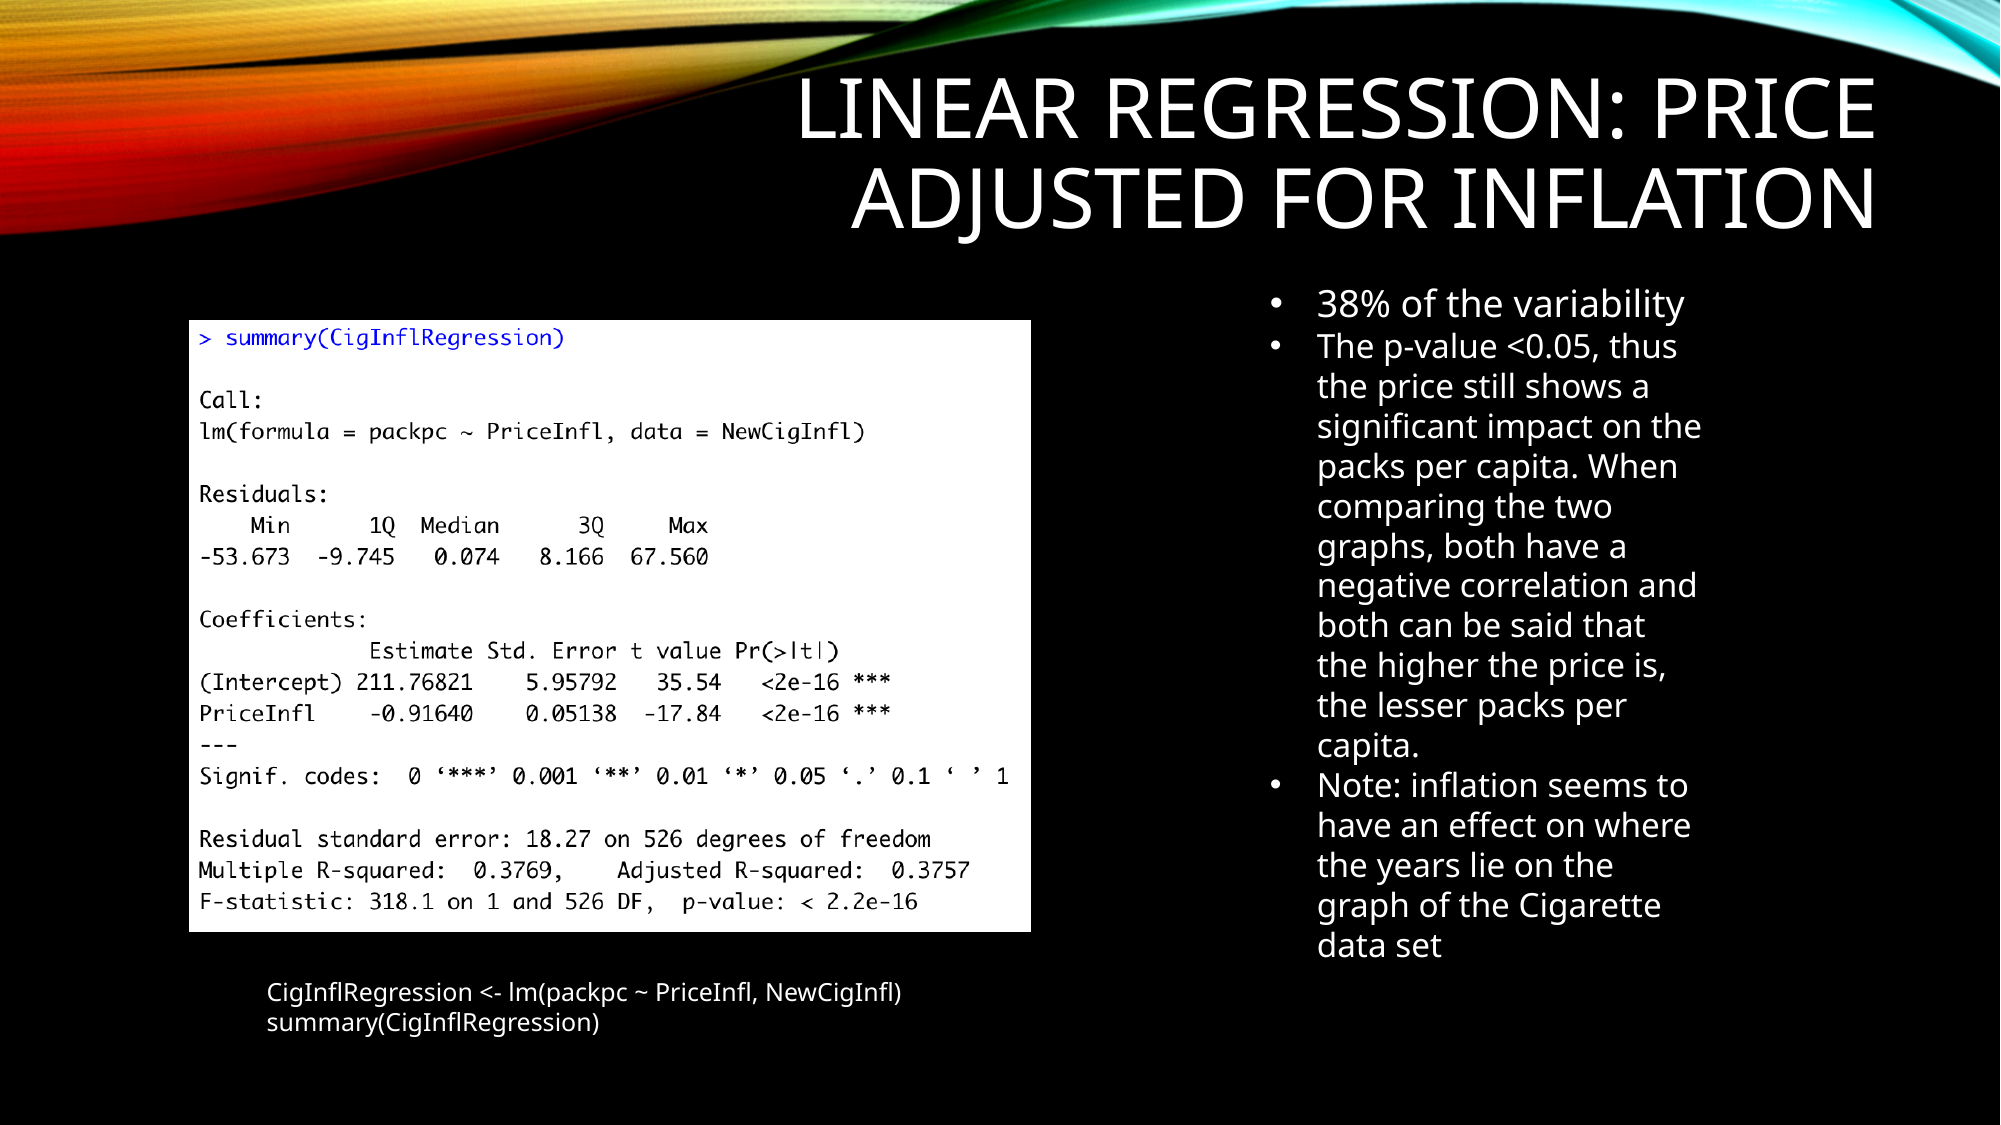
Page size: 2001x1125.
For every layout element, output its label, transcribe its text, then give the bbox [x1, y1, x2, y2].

text_box 38% of the variability The p-value <0.05, thus the price still shows a significant impact on the packs per capita. When comparing the two graphs, both have a negative correlation and both can be said that the higher the price is, the lesser packs per capita. Note: inflation seems to have an effect on where the years lie on the graph of the Cigarette data set [1255, 272, 1720, 972]
picture [0, 0, 2000, 237]
title Linear regression: price adjusted for inflation [482, 50, 1895, 263]
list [189, 320, 1031, 933]
text_box CigInflRegression <- lm(packpc ~ PriceInfl, NewCigInfl) summary(CigInflRegression) [251, 968, 968, 1044]
